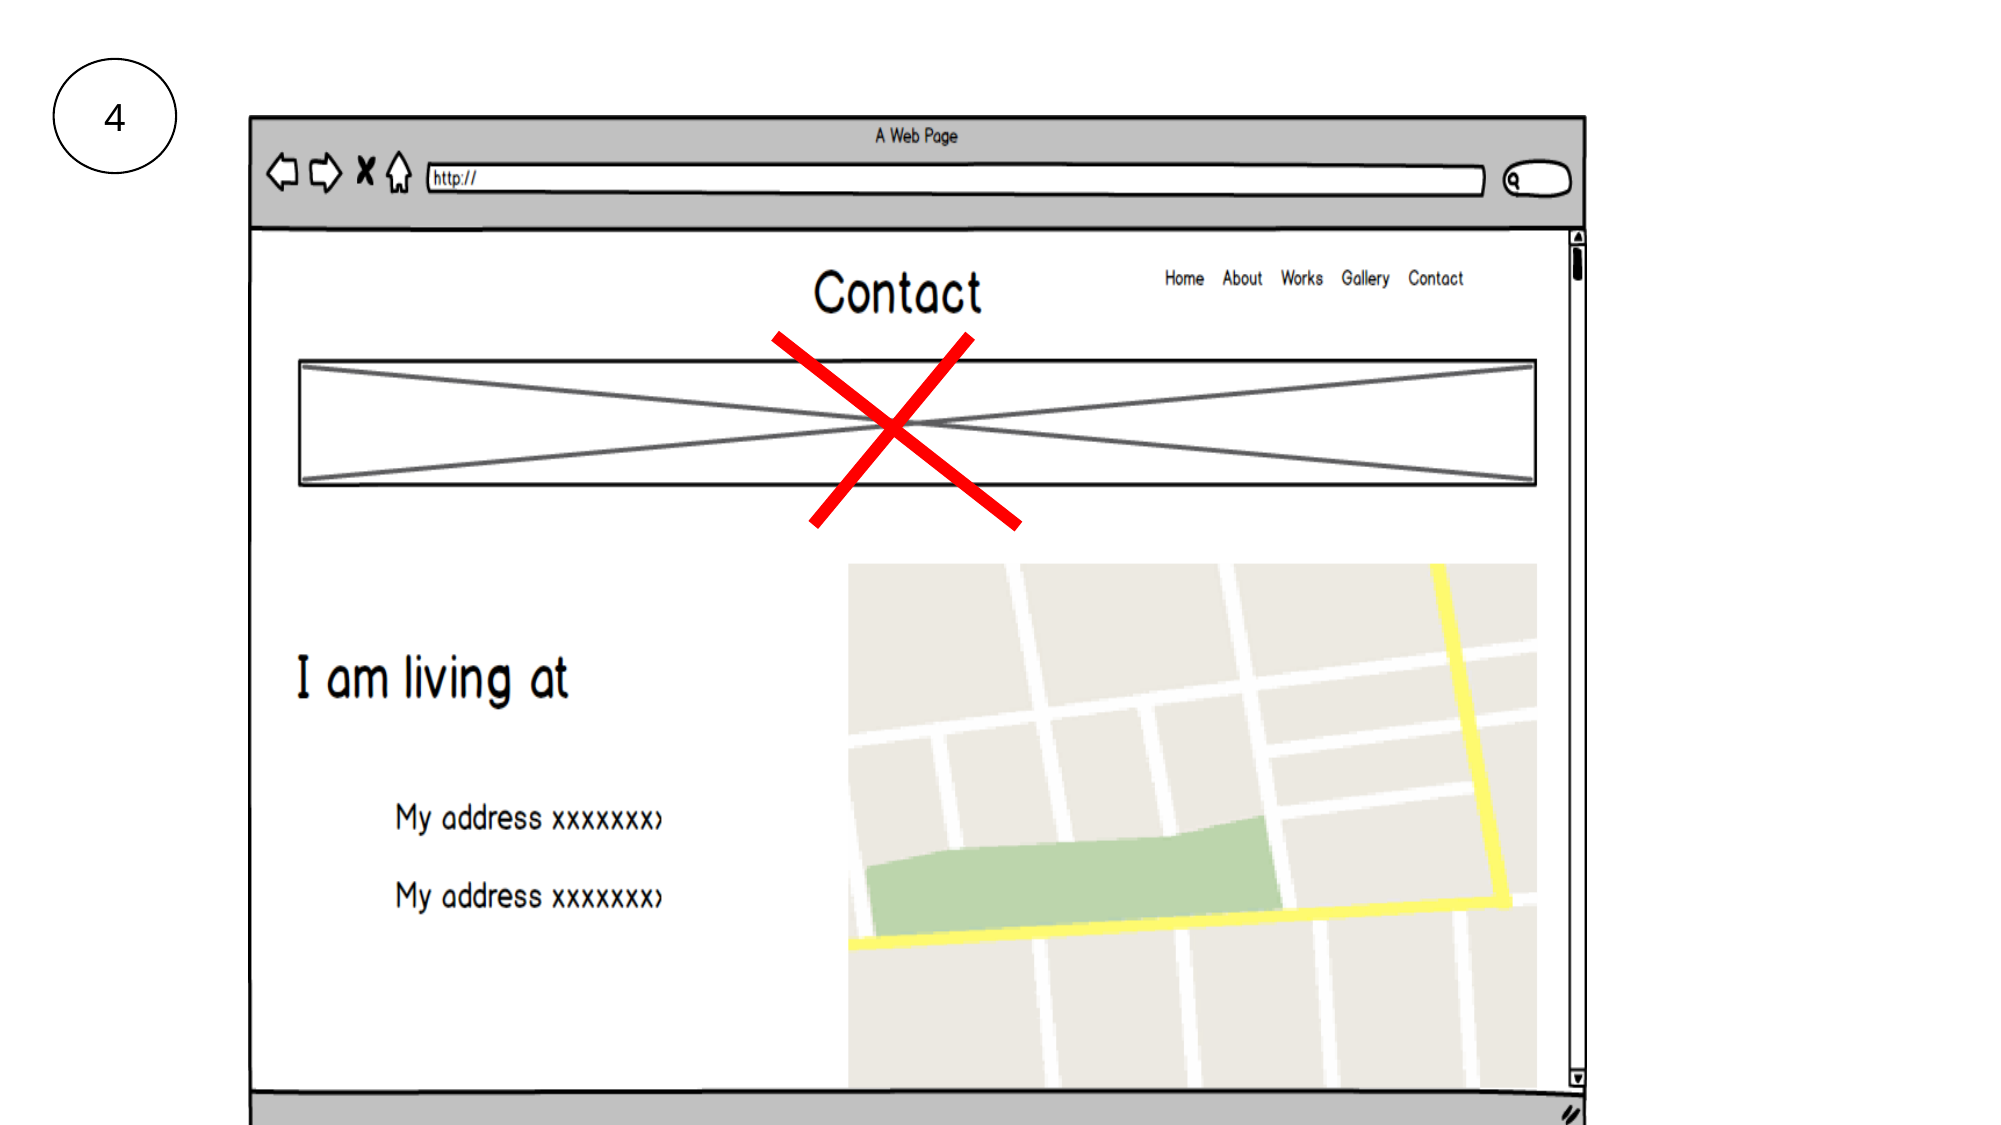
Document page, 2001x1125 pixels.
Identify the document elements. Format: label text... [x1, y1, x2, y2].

picture [247, 115, 1587, 1125]
text_box 4 [52, 57, 178, 175]
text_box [775, 335, 1019, 527]
